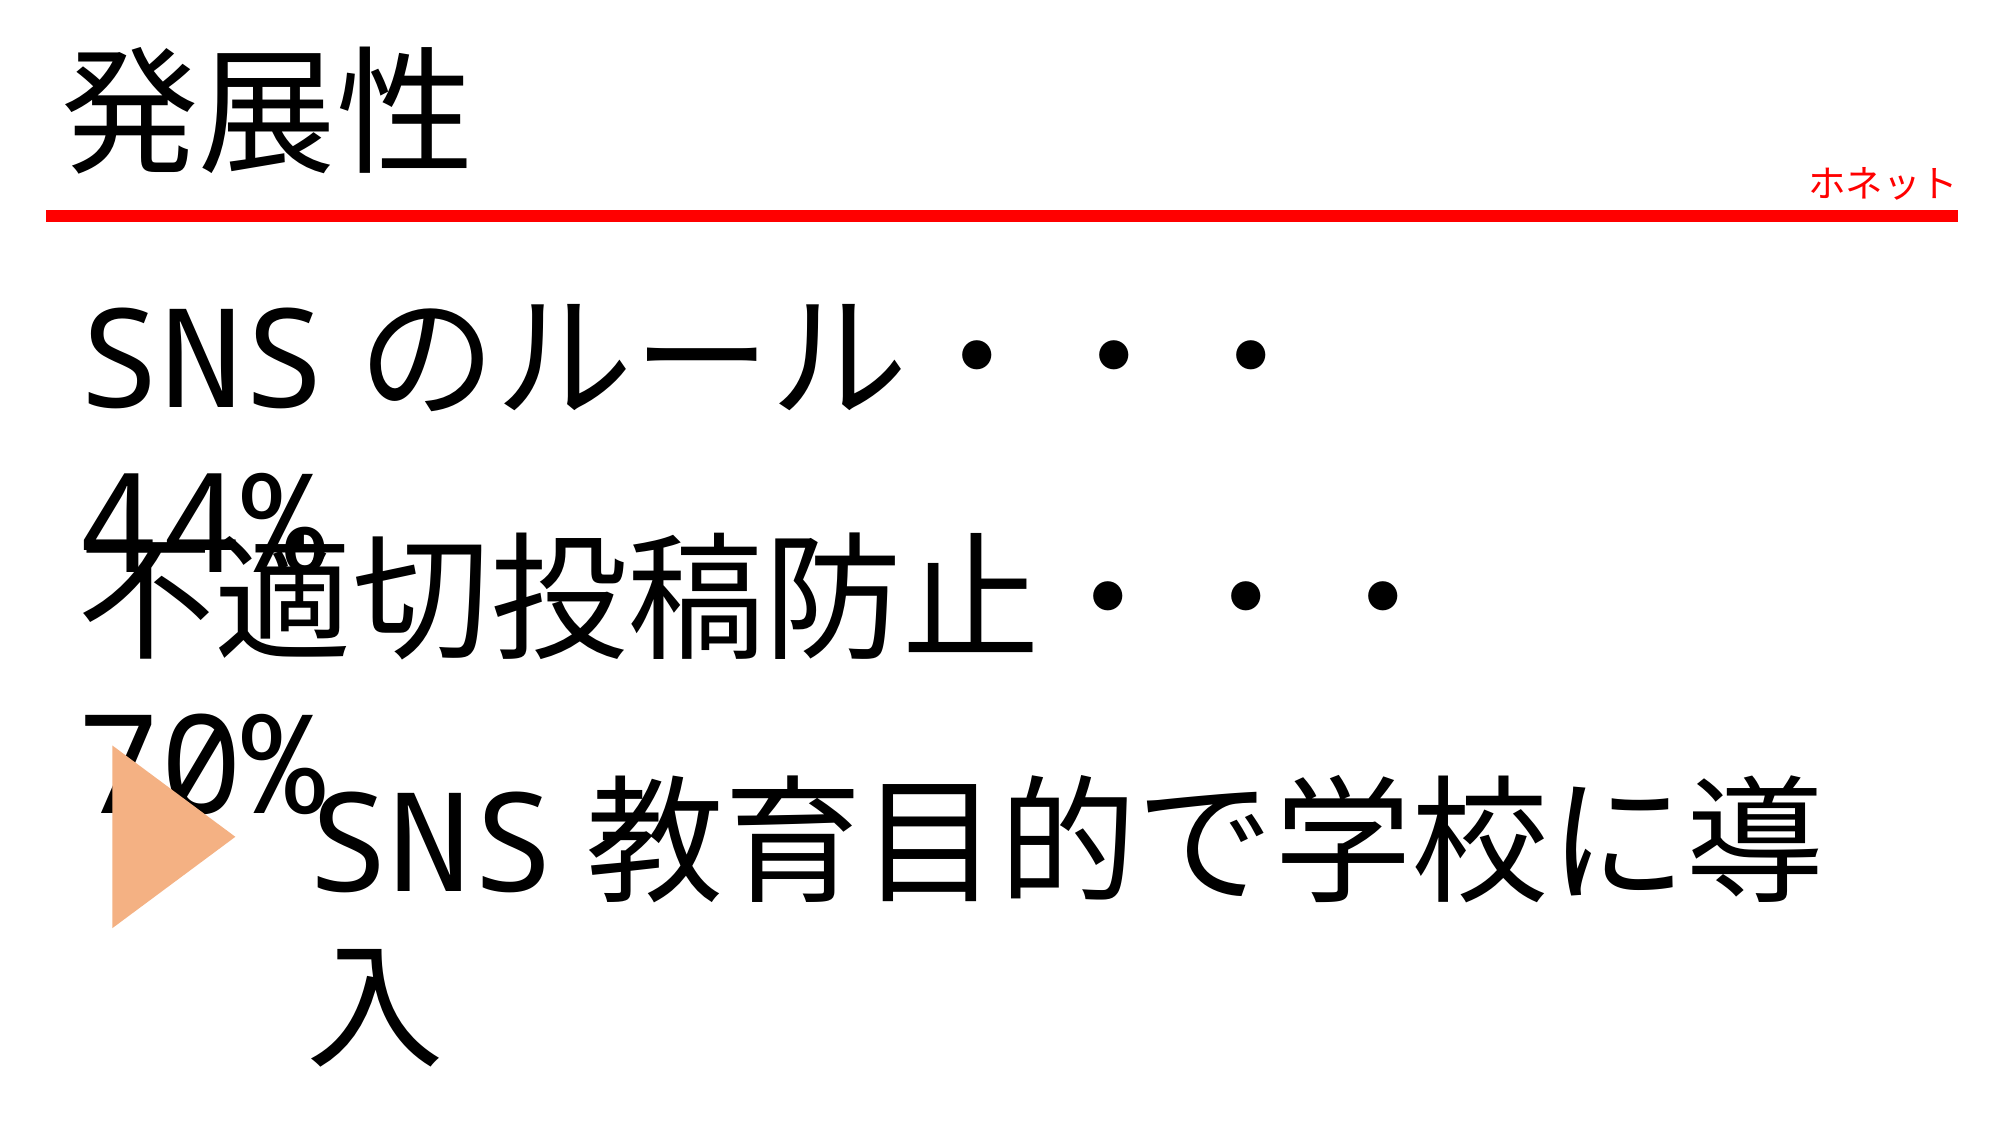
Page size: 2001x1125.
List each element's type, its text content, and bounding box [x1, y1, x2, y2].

text_box ホネット [1793, 152, 1974, 213]
text_box SNS教育目的で学校に導入 [291, 746, 1912, 1092]
text_box 不適切投稿防止・・・70% [63, 503, 1746, 849]
text_box [111, 743, 238, 931]
text_box 発展性 [46, 17, 501, 198]
text_box SNSのルール・・・44% [62, 262, 1548, 607]
